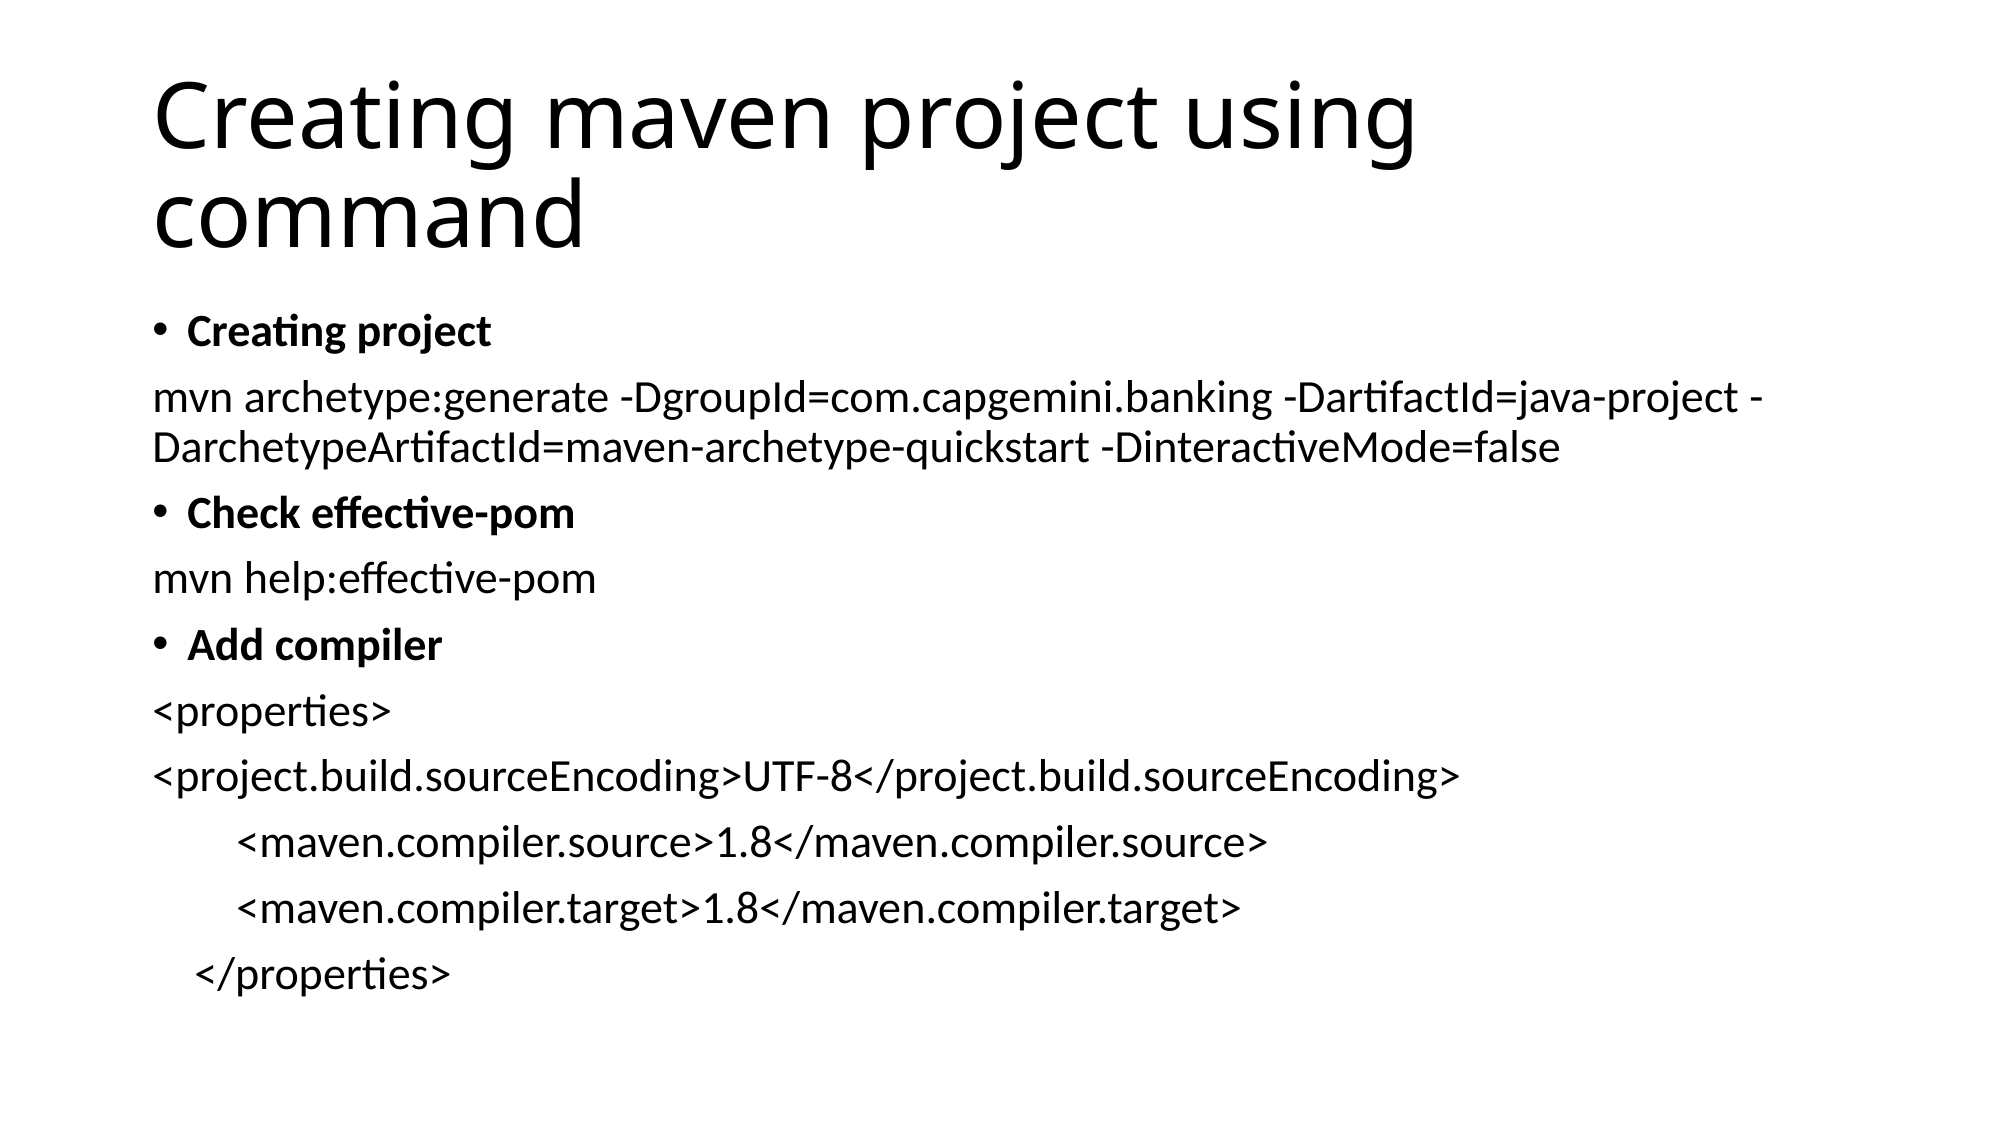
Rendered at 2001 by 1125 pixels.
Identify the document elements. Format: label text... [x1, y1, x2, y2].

title Creating maven project using command [137, 59, 1863, 278]
list Creating project mvn archetype:generate -DgroupId=com.capgemini.banking -DartifactId=java-project -DarchetypeArtifactId=maven-archetype-quickstart -DinteractiveMode=false Check effective-pom mvn help:effective-pom Add compiler <properties> <project.build.sourceEncoding>UTF-8</project.build.sourceEncoding> <maven.compiler.source>1.8</maven.compiler.source> <maven.compiler.target>1.8</maven.compiler.target> </properties> [137, 299, 1863, 1014]
